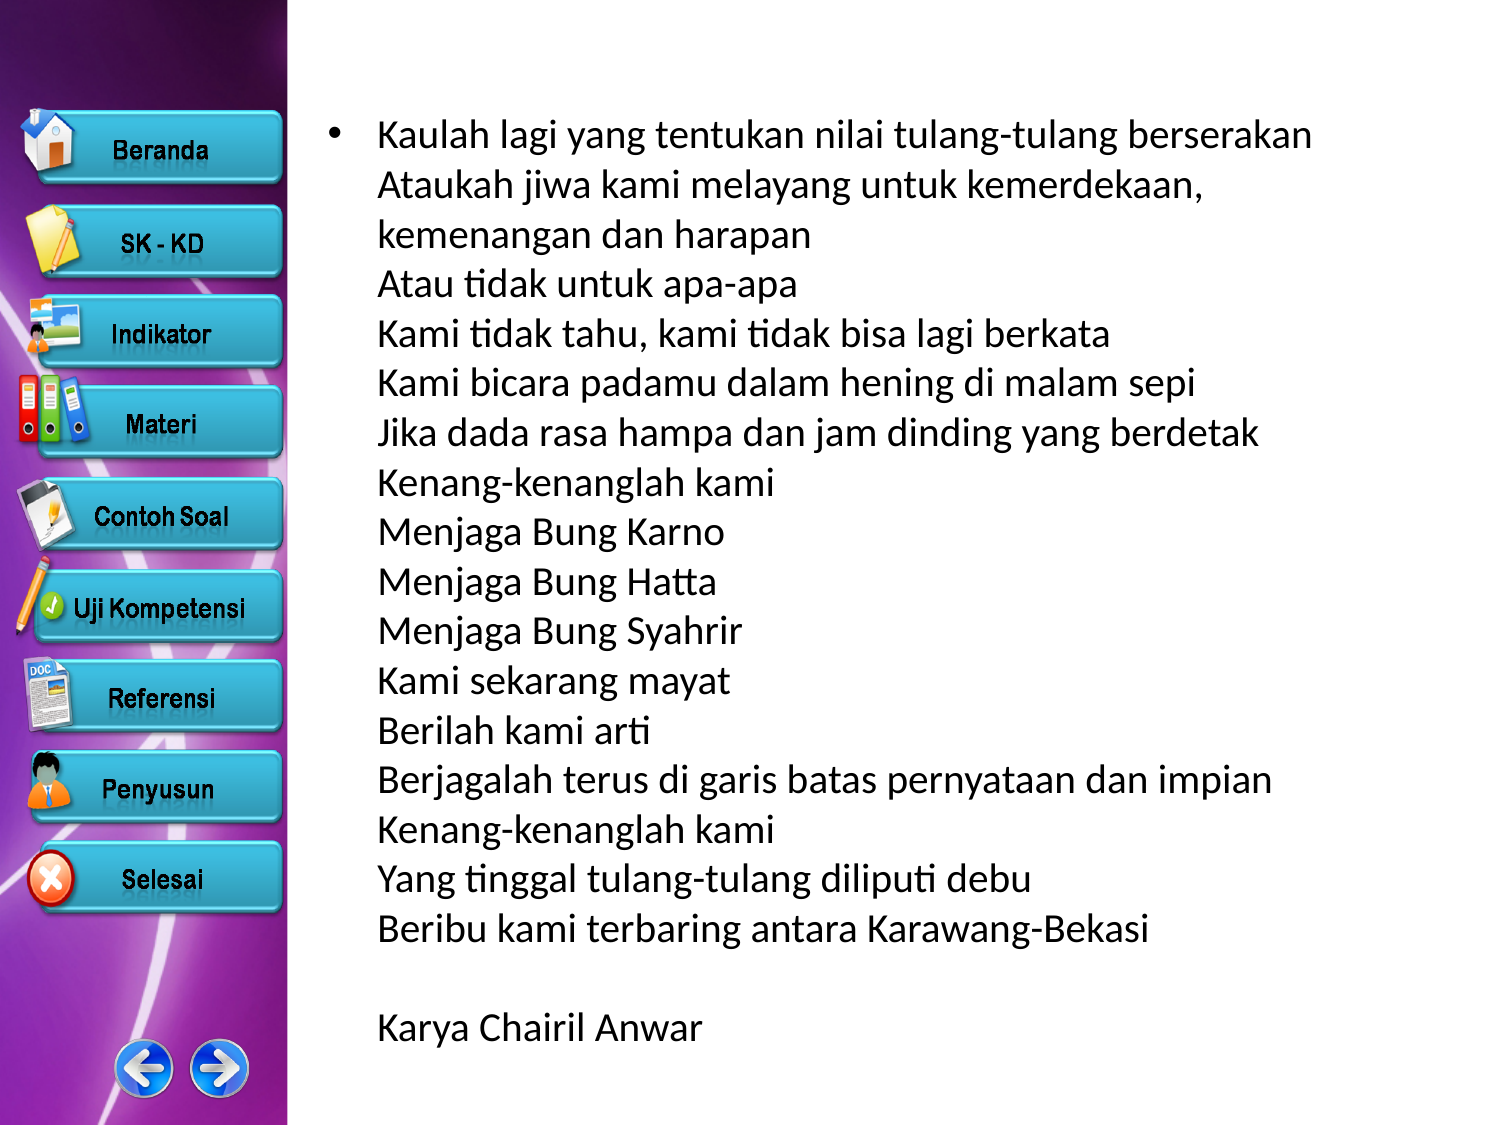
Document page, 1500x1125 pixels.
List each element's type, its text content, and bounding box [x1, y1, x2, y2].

picture [0, 0, 288, 1125]
list Kaulah lagi yang tentukan nilai tulang-tulang berserakan Ataukah jiwa kami melayang untuk kemerdekaan, kemenangan dan harapan Atau tidak untuk apa-apa Kami tidak tahu, kami tidak bisa lagi berkata Kami bicara padamu dalam hening di malam sepi Jika dada rasa hampa dan jam dinding yang berdetak Kenang-kenanglah kami Menjaga Bung Karno Menjaga Bung Hatta Menjaga Bung Syahrir Kami sekarang mayat Berilah kami arti Berjagalah terus di garis batas pernyataan dan impian Kenang-kenanglah kami Yang tinggal tulang-tulang diliputi debu Beribu kami terbaring antara Karawang-Bekasi Karya Chairil Anwar [312, 99, 1425, 1088]
